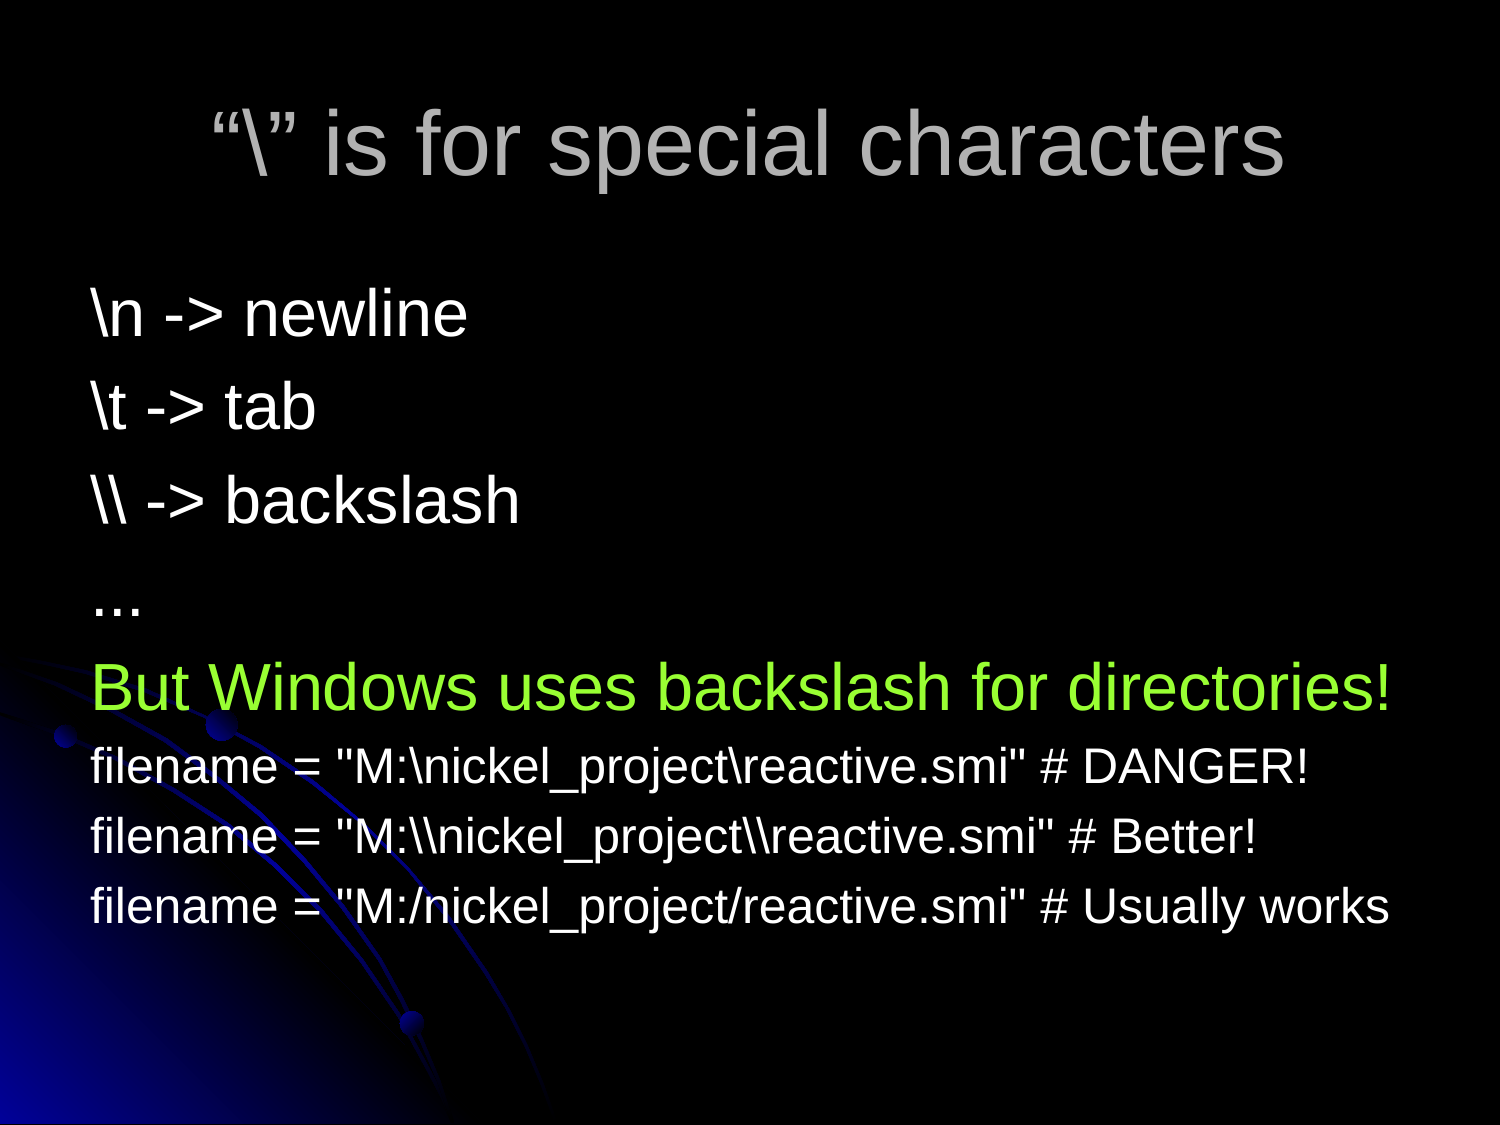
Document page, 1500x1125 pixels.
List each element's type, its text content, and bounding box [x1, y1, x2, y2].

title “\” is for special characters [75, 45, 1425, 233]
list \n -> newline \t -> tab \\ -> backslash ... But Windows uses backslash for directories! filename = "M:\nickel_project\reactive.smi" # DANGER! filename = "M:\\nickel_project\\reactive.smi" # Better! filename = "M:/nickel_project/reactive.smi" # Usually works [75, 262, 1425, 1006]
